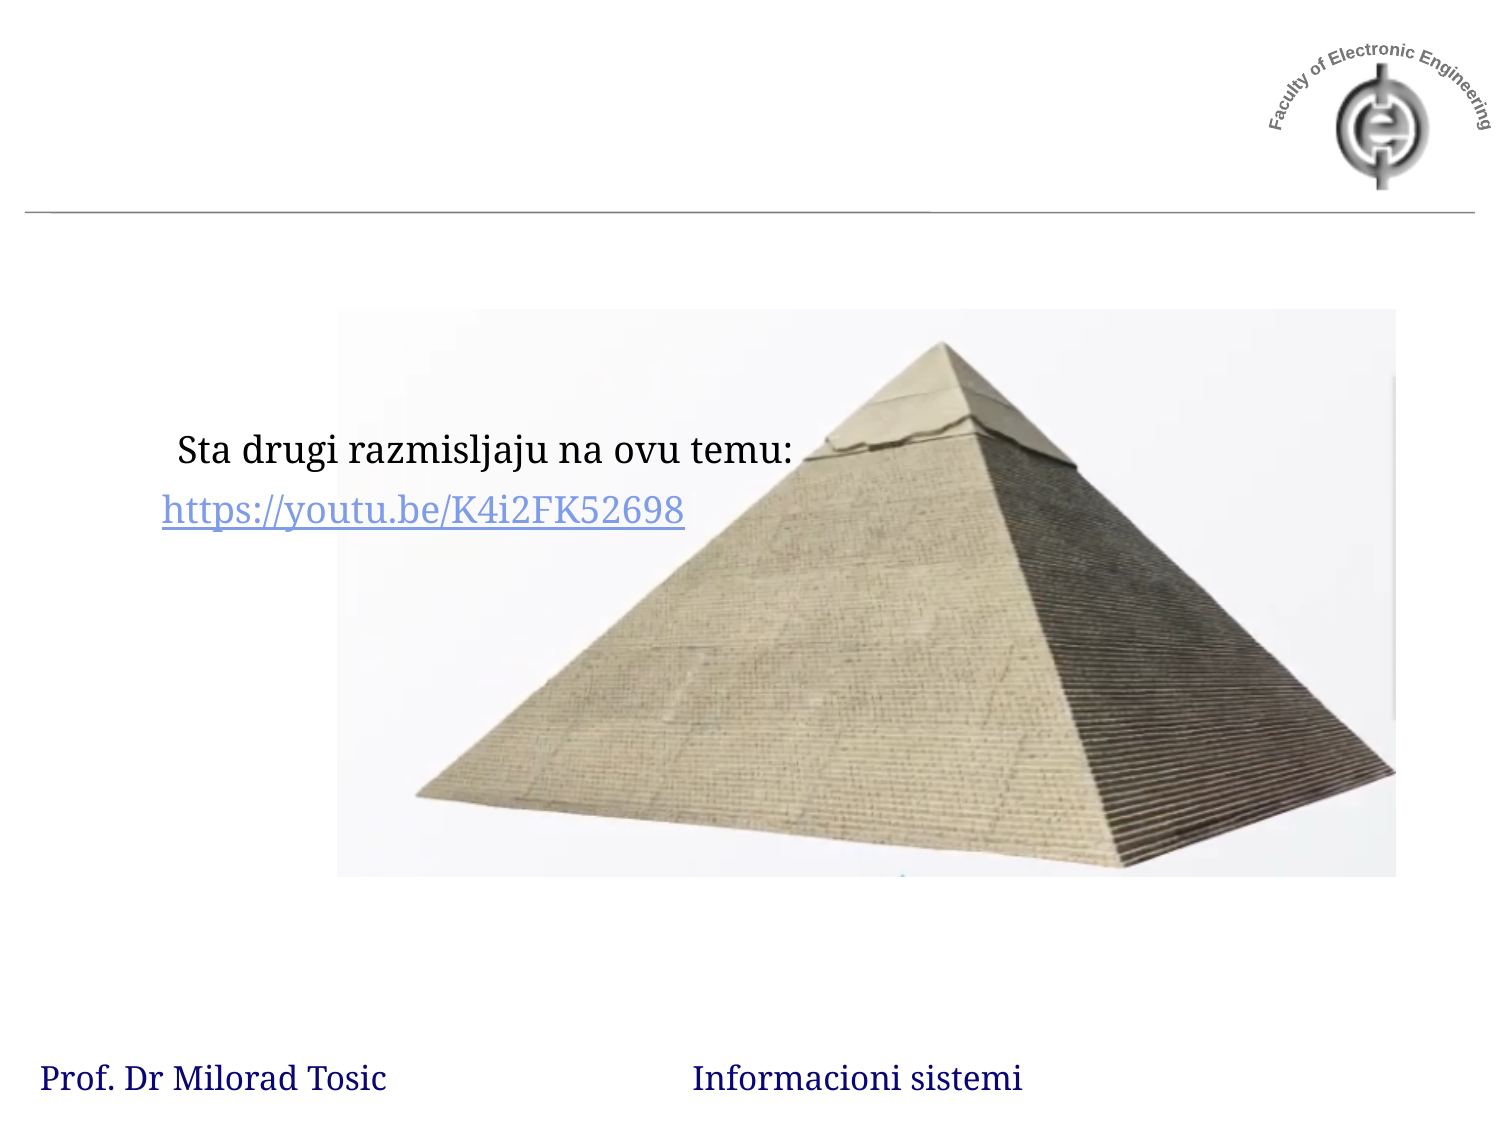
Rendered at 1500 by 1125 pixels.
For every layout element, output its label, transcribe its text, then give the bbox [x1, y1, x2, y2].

footer Prof. Dr Milorad Tosic Informacioni sistemi [24, 1049, 1201, 1101]
text_box https://youtu.be/K4i2FK52698 [147, 479, 332, 545]
picture [337, 308, 1396, 877]
picture [1314, 49, 1453, 208]
text_box Sta drugi razmisljaju na ovu temu: [162, 418, 332, 479]
